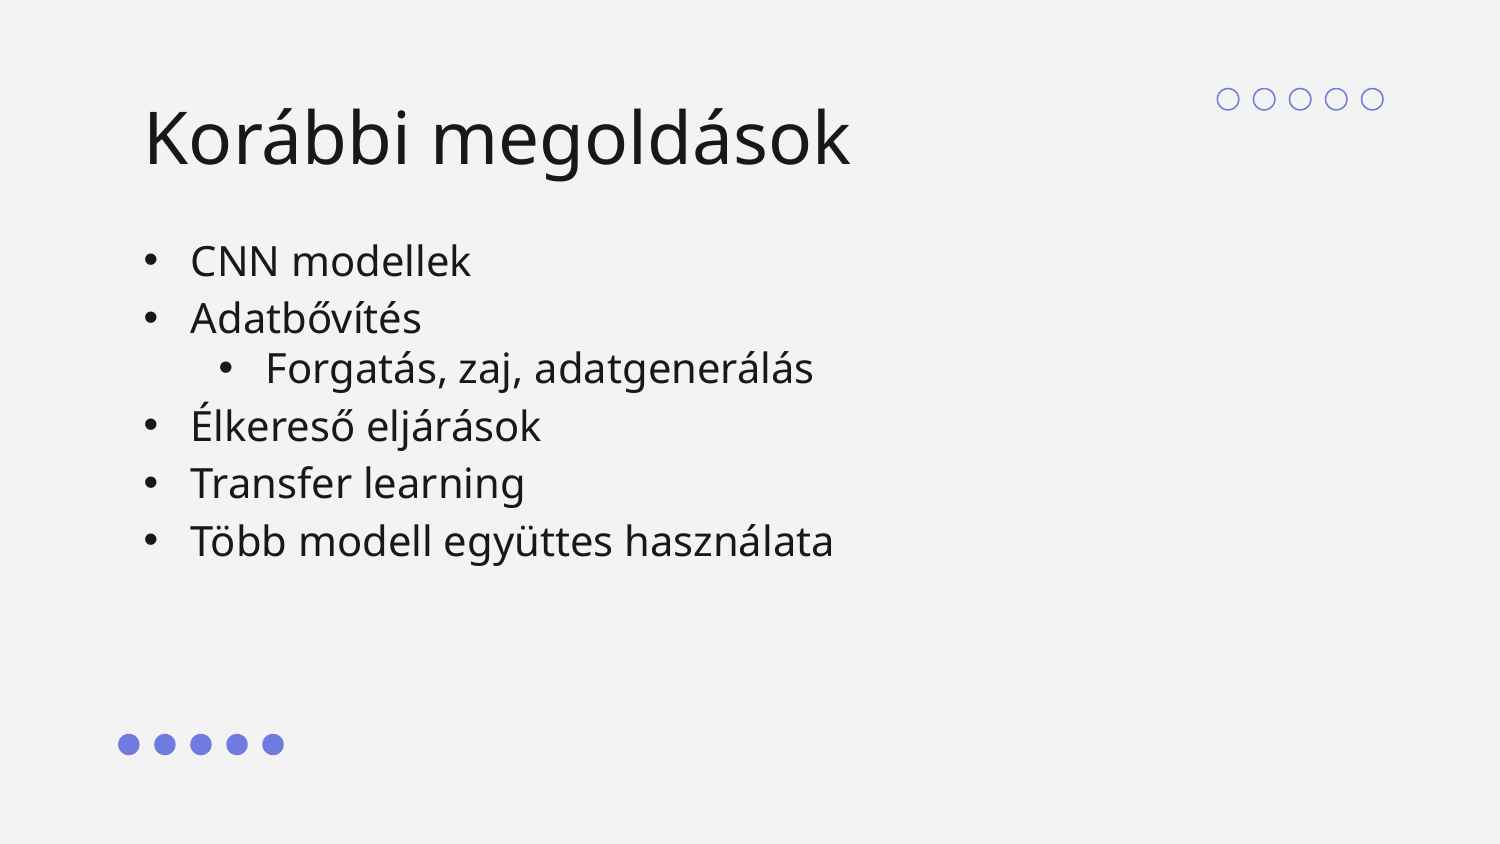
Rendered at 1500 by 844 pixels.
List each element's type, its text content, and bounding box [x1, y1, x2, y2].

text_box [117, 733, 284, 756]
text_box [1217, 88, 1384, 111]
title Korábbi megoldások [128, 76, 1393, 171]
subtitle CNN modellek Adatbővítés Forgatás, zaj, adatgenerálás Élkereső eljárások Transfer learning Több modell együttes használata [128, 212, 1394, 704]
